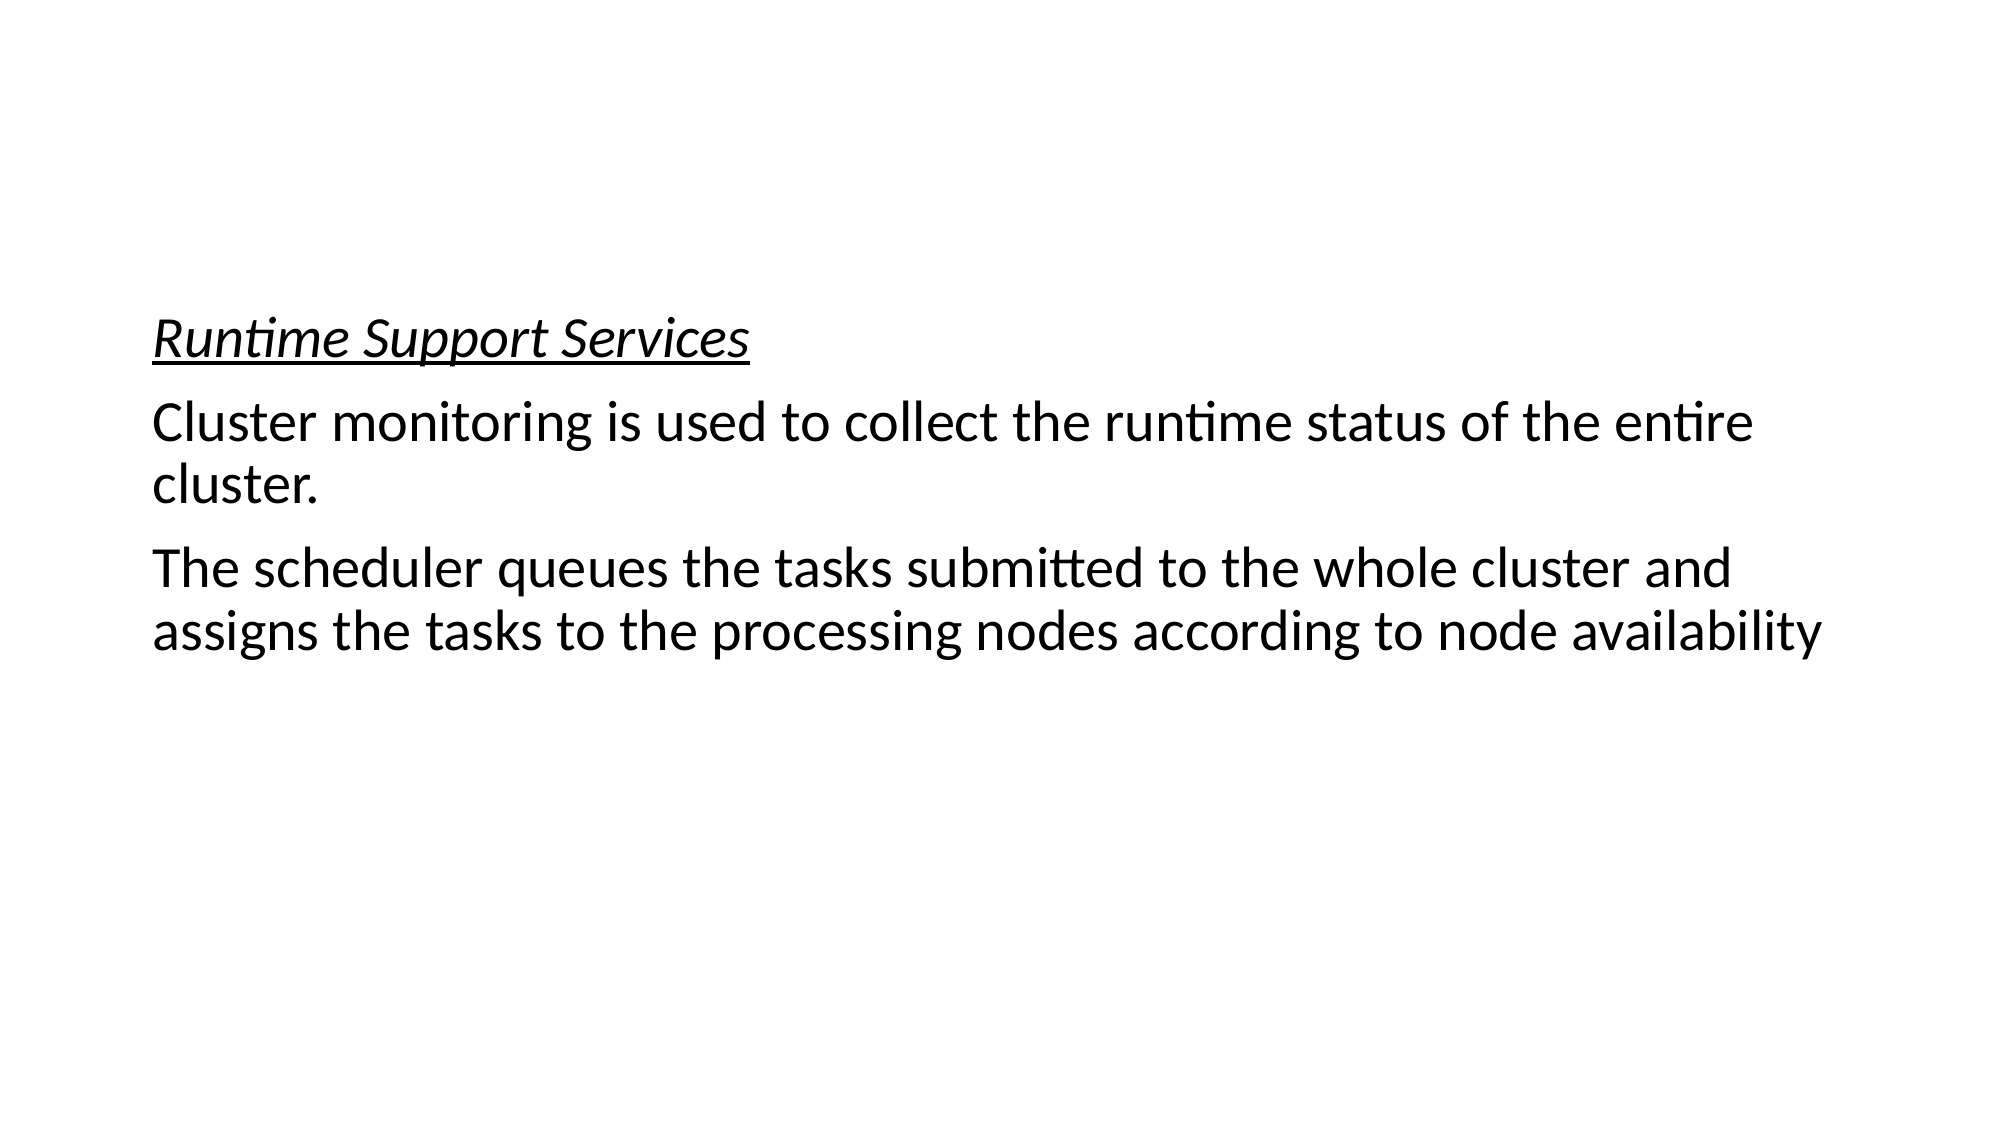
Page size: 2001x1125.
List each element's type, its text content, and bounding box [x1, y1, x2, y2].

list Runtime Support Services Cluster monitoring is used to collect the runtime status of the entire cluster. The scheduler queues the tasks submitted to the whole cluster and assigns the tasks to the processing nodes according to node availability [137, 299, 1863, 1014]
